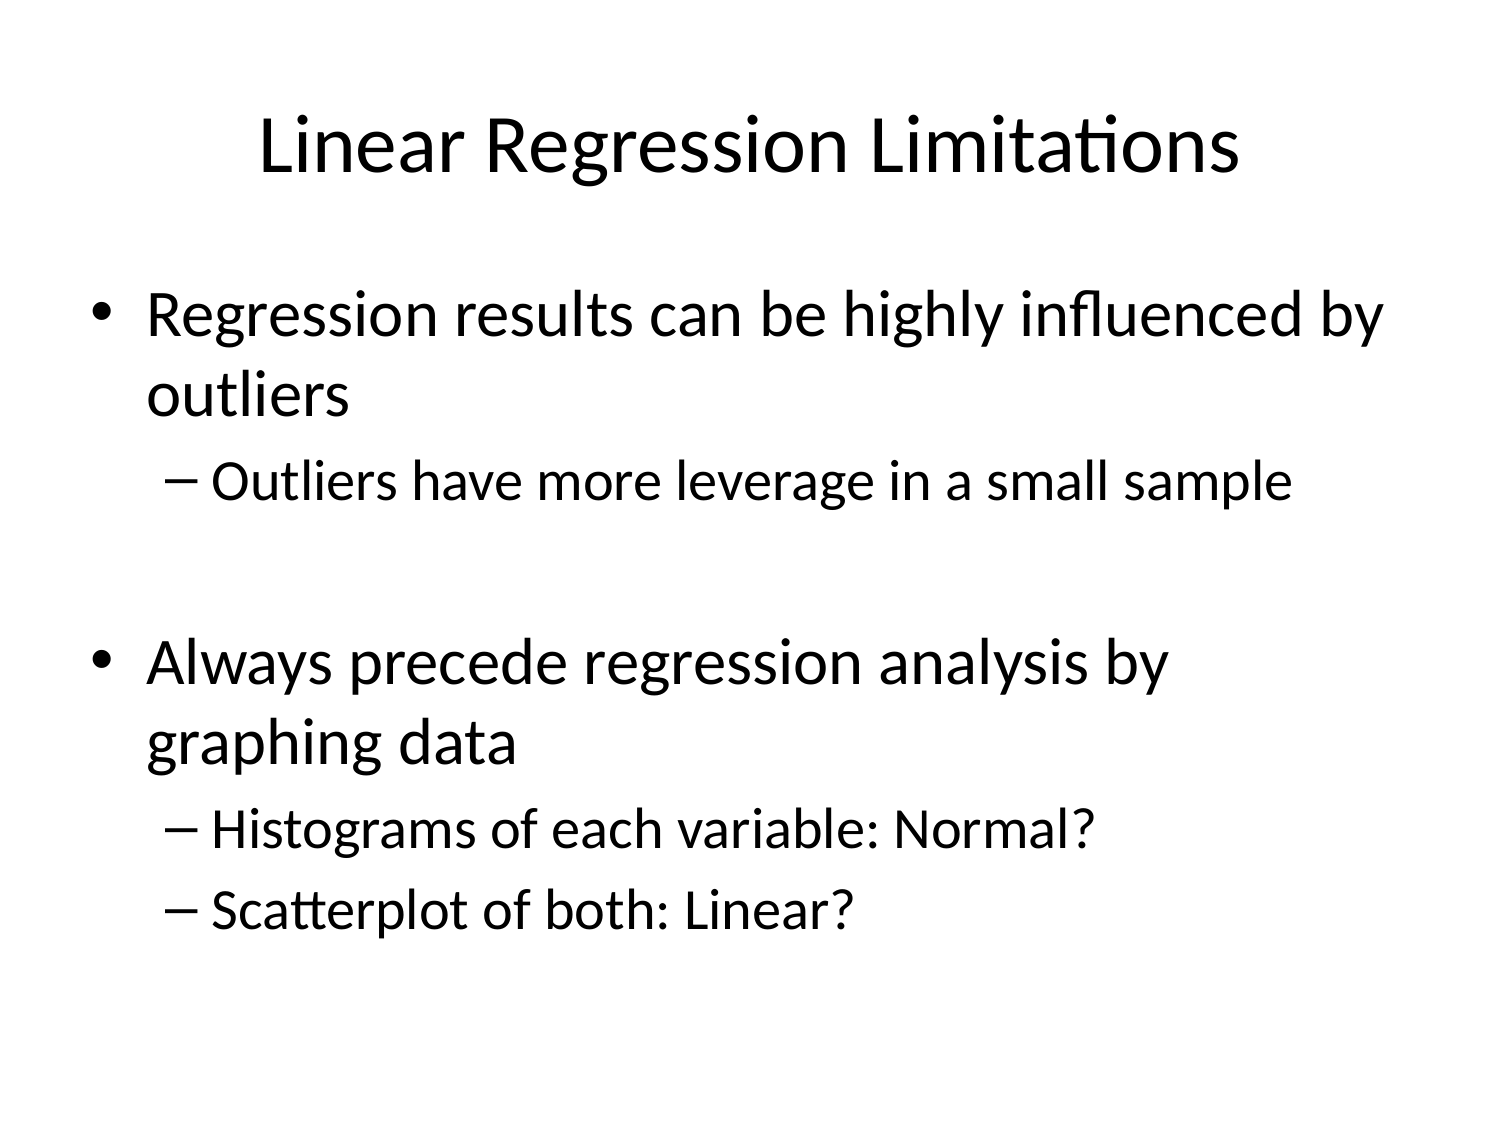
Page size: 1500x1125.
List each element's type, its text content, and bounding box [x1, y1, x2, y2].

title Linear Regression Limitations [75, 45, 1425, 233]
list Regression results can be highly influenced by outliers Outliers have more leverage in a small sample Always precede regression analysis by graphing data Histograms of each variable: Normal? Scatterplot of both: Linear? [75, 262, 1425, 1005]
